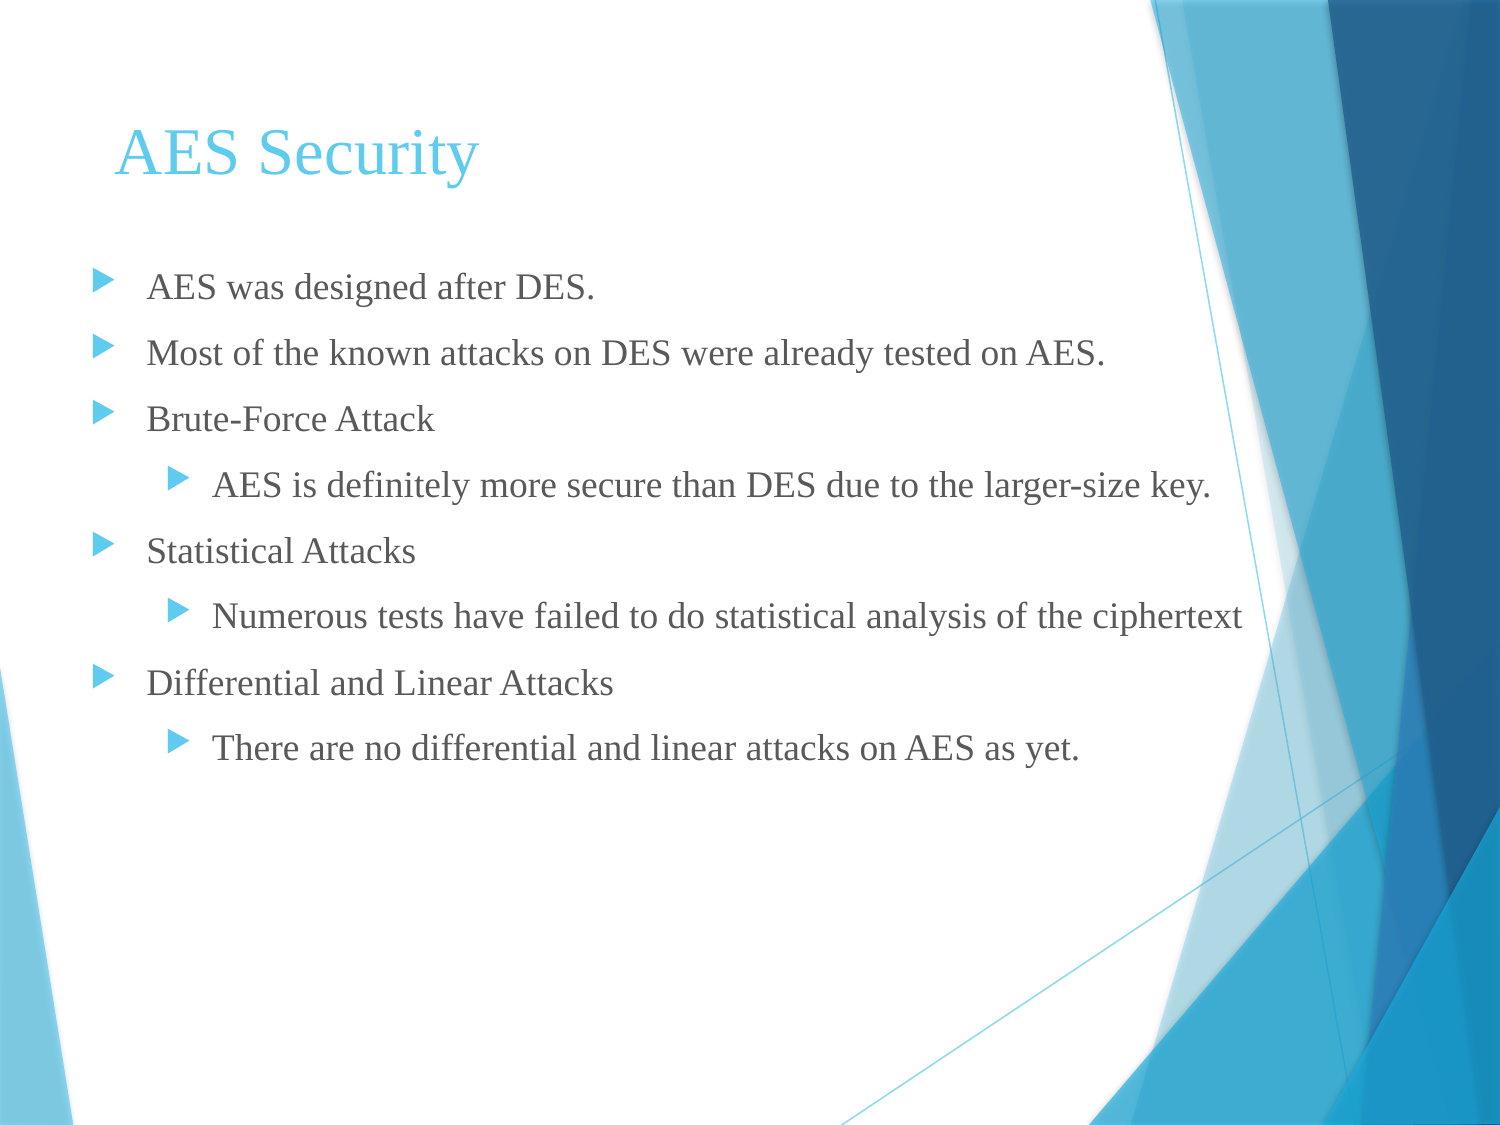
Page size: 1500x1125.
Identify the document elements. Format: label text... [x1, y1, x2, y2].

title AES Security [99, 99, 1142, 254]
list AES was designed after DES. Most of the known attacks on DES were already tested on AES. Brute-Force Attack AES is definitely more secure than DES due to the larger-size key. Statistical Attacks Numerous tests have failed to do statistical analysis of the ciphertext Differential and Linear Attacks There are no differential and linear attacks on AES as yet. [75, 254, 1425, 1065]
